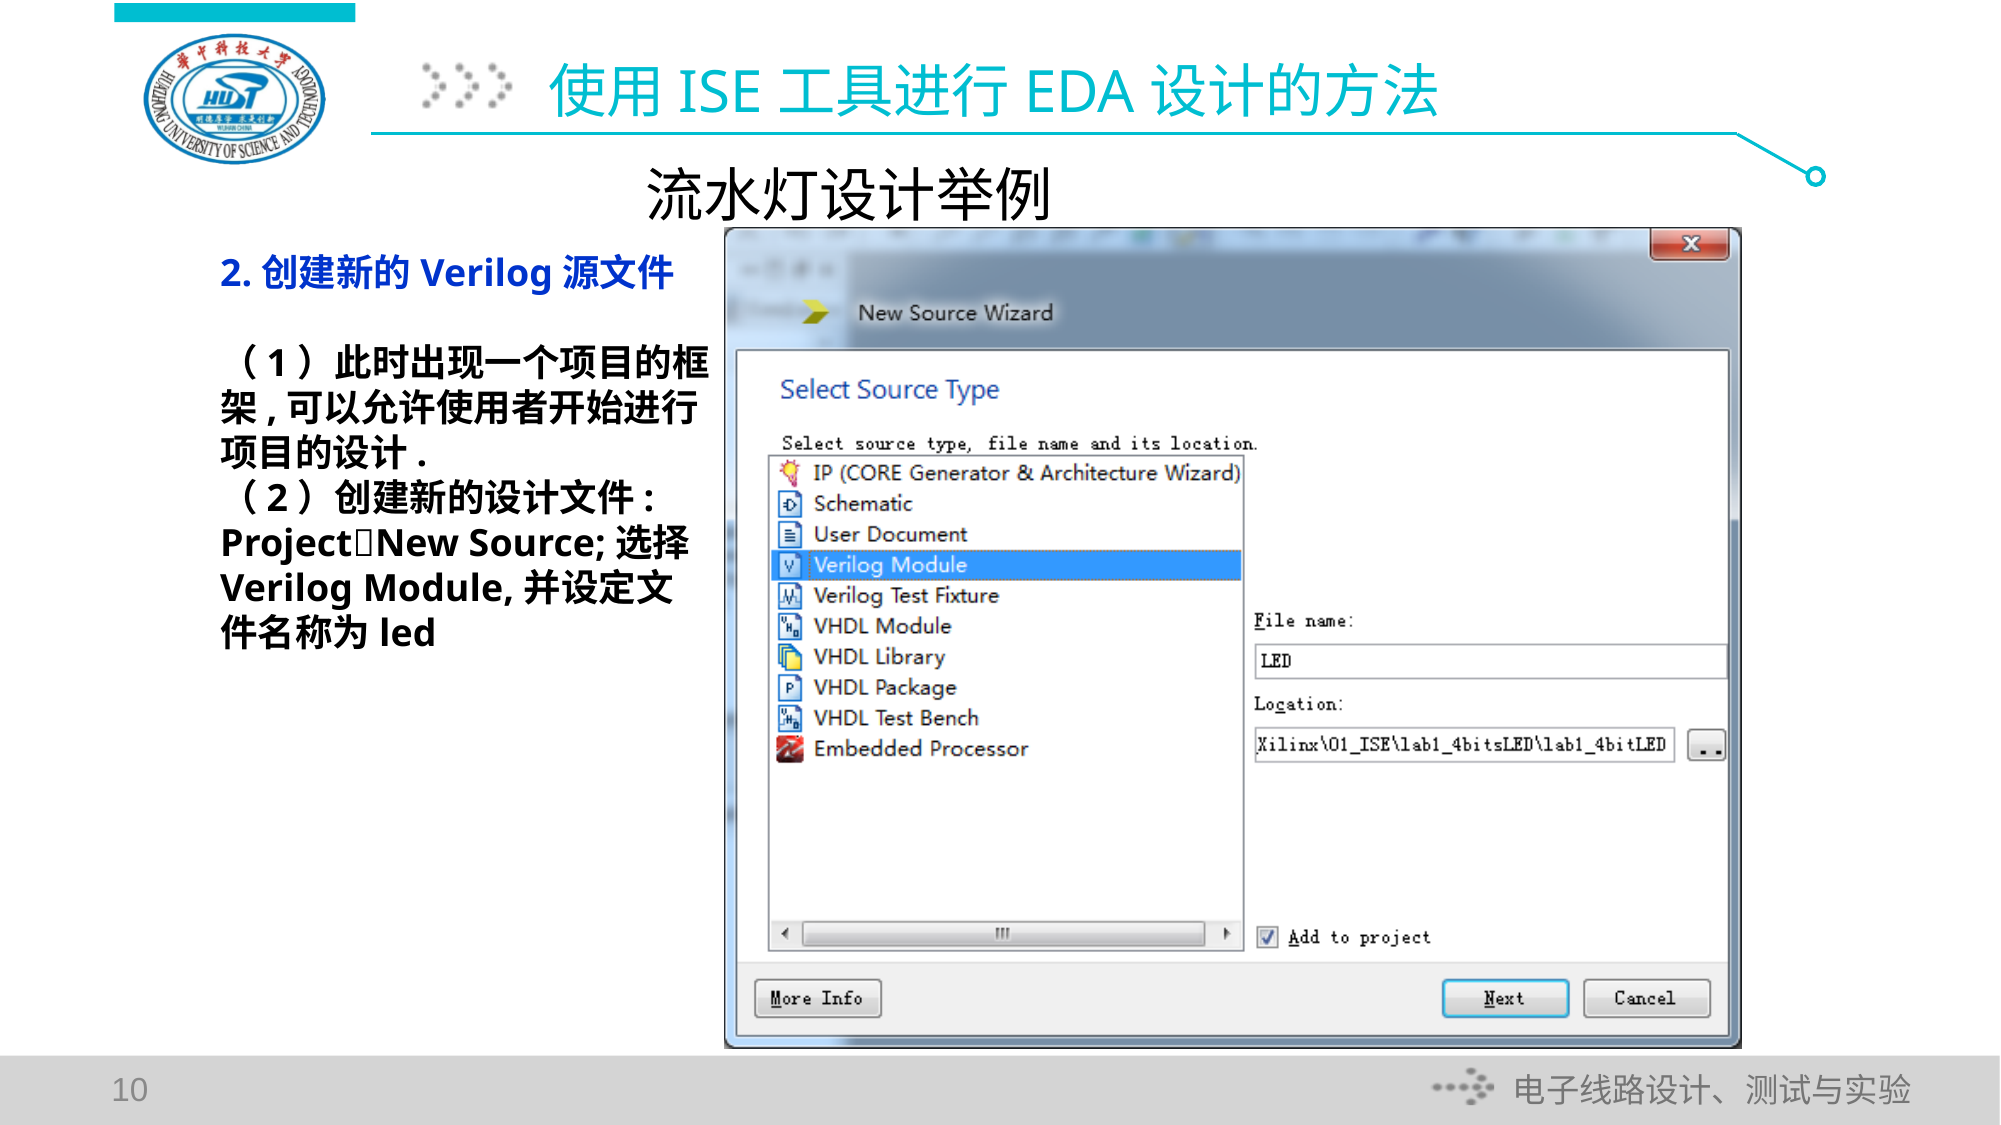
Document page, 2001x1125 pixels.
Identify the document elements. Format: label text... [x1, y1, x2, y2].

title 使用ISE工具进行EDA设计的方法 [533, 44, 1660, 135]
text_box 2.创建新的Verilog源文件 （1）此时出现一个项目的框架,可以允许使用者开始进行项目的设计. （2）创建新的设计文件: ProjectNew Source;选择Verilog Module,并设定文件名称为led [205, 241, 719, 752]
picture [1425, 1061, 1507, 1112]
text_box [27, 1058, 164, 1119]
picture [142, 32, 327, 165]
picture [414, 51, 527, 121]
text_box 流水灯设计举例 [630, 150, 1318, 241]
picture [724, 226, 1742, 1049]
